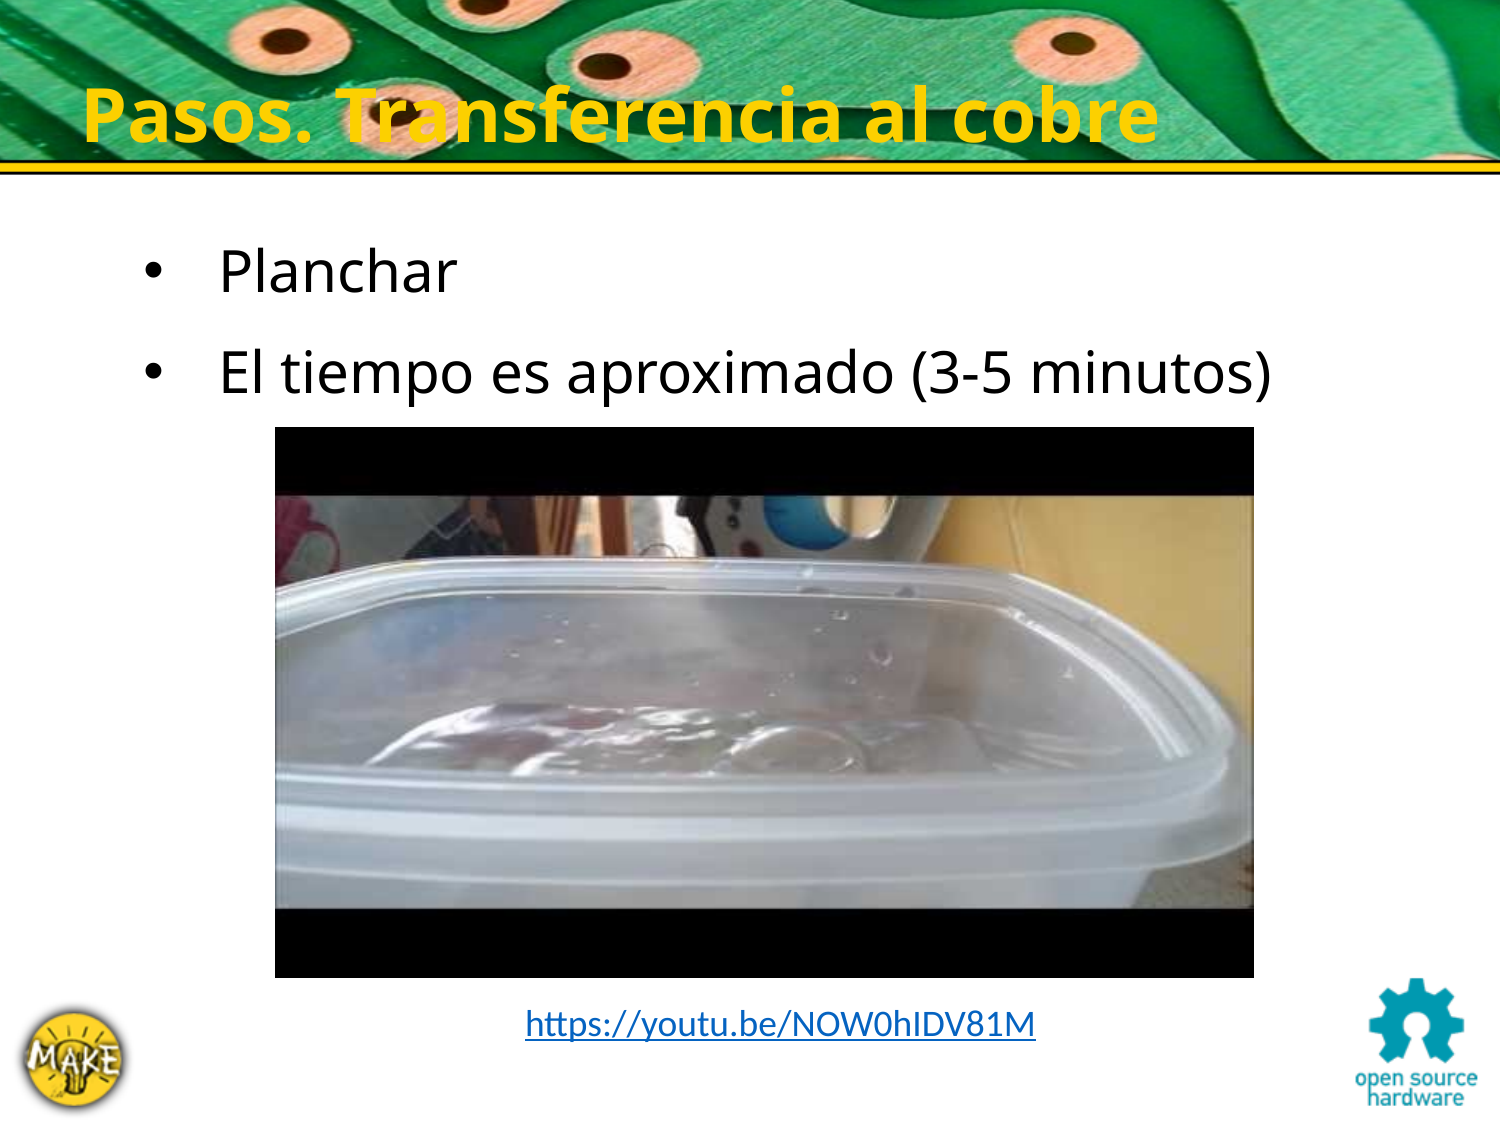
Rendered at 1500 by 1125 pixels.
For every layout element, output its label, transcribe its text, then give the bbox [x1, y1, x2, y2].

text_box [274, 427, 1255, 979]
picture [0, 0, 1500, 1125]
text_box https://youtu.be/NOW0hIDV81M [510, 991, 1056, 1051]
subtitle Planchar El tiempo es aproximado (3-5 minutos) [128, 217, 1392, 913]
text_box Pasos. Transferencia al cobre [65, 16, 1500, 167]
